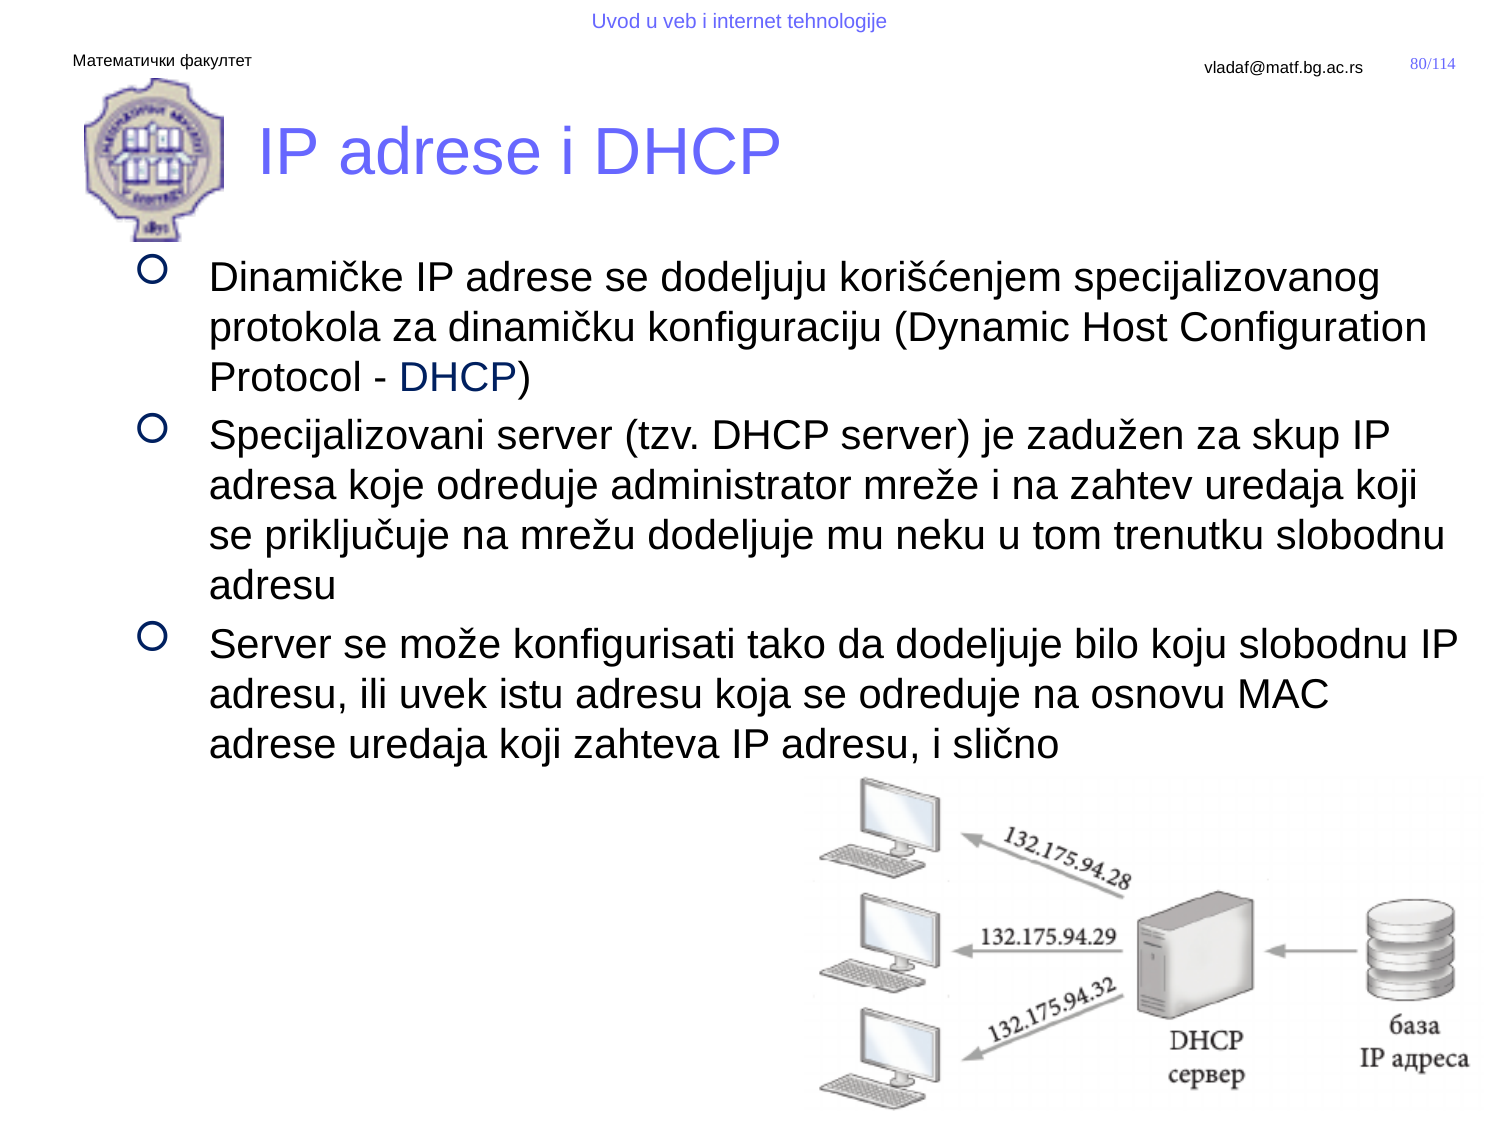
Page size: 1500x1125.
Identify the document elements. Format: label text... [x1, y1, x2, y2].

list Dinamičke IP adrese se dodeljuju korišćenjem specijalizovanog protokola za dinamičku konfiguraciju (Dynamic Host Configuration Protocol - DHCP) Specijalizovani server (tzv. DHCP server) je zadužen za skup IP adresa koje odreduje administrator mreže i na zahtev uredaja koji se priključuje na mrežu dodeljuje mu neku u tom trenutku slobodnu adresu Server se može konfigurisati tako da dodeljuje bilo koju slobodnu IP adresu, ili uvek istu adresu koja se odreduje na osnovu MAC adrese uredaja koji zahteva IP adresu, i slično [53, 242, 1483, 598]
picture [84, 78, 224, 242]
title IP adrese i DHCP [242, 54, 1388, 242]
picture [804, 776, 1484, 1112]
